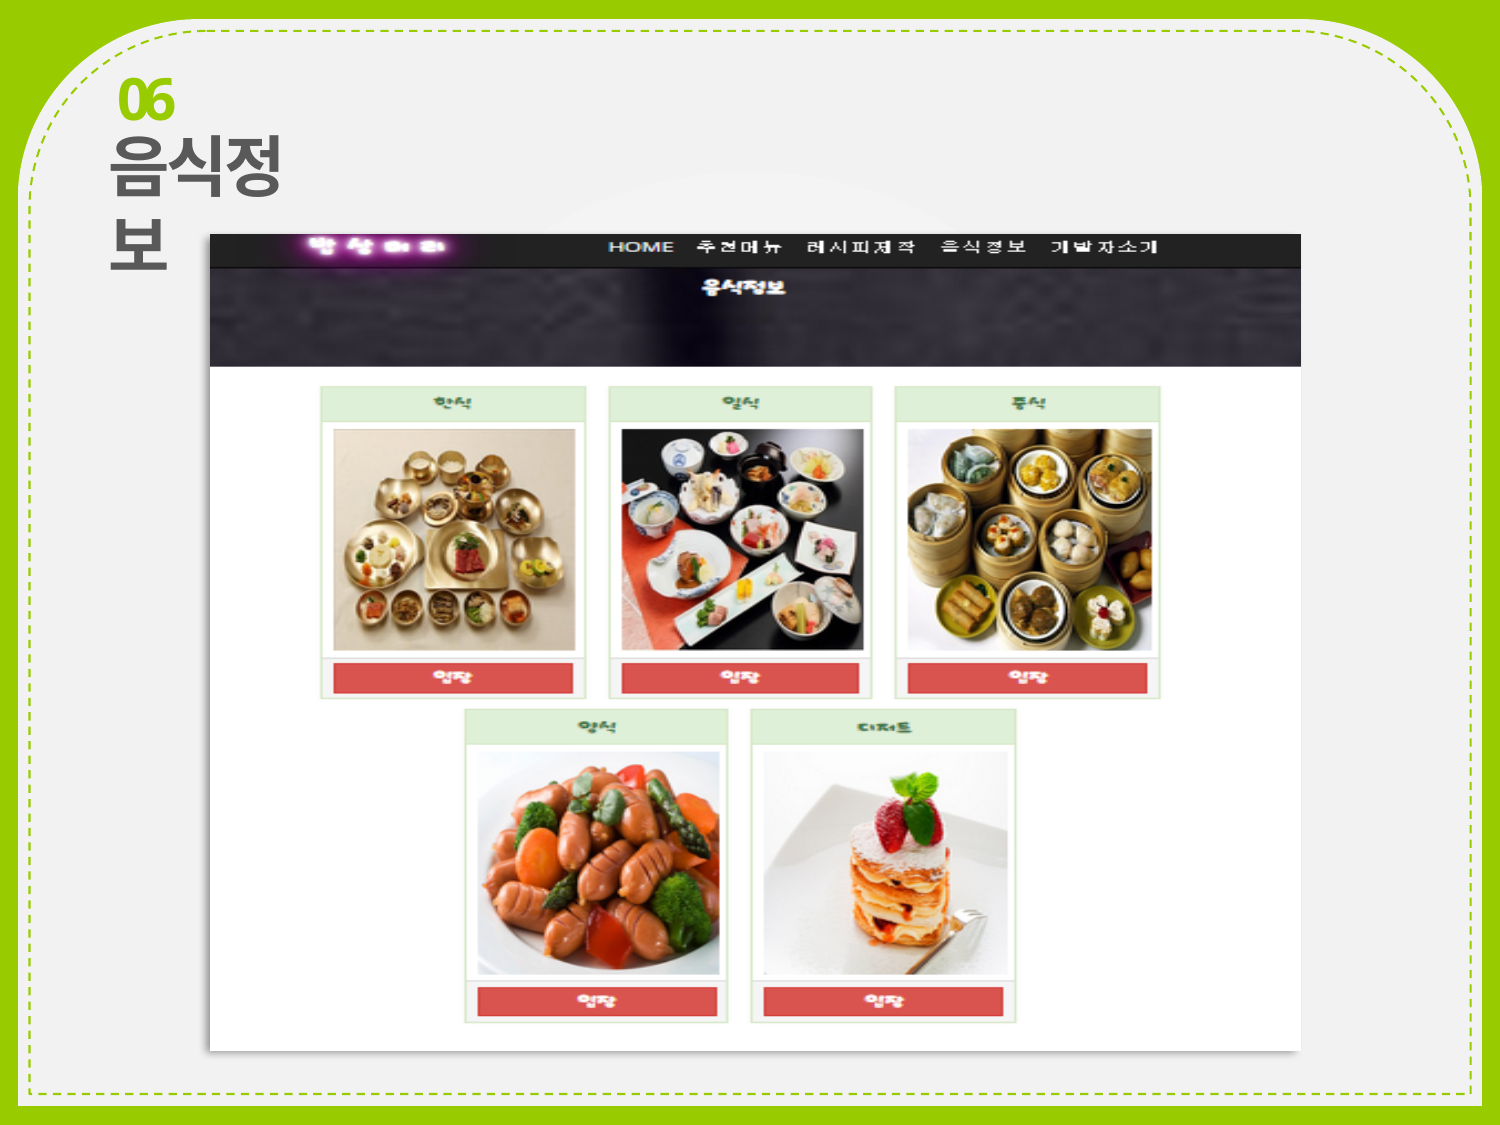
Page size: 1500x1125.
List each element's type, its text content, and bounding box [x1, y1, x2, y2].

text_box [104, 54, 191, 141]
text_box [27, 28, 1473, 1097]
text_box 음식 정보 [15, 16, 1485, 1108]
picture [210, 234, 1302, 1052]
text_box 음식정보 [93, 117, 355, 292]
